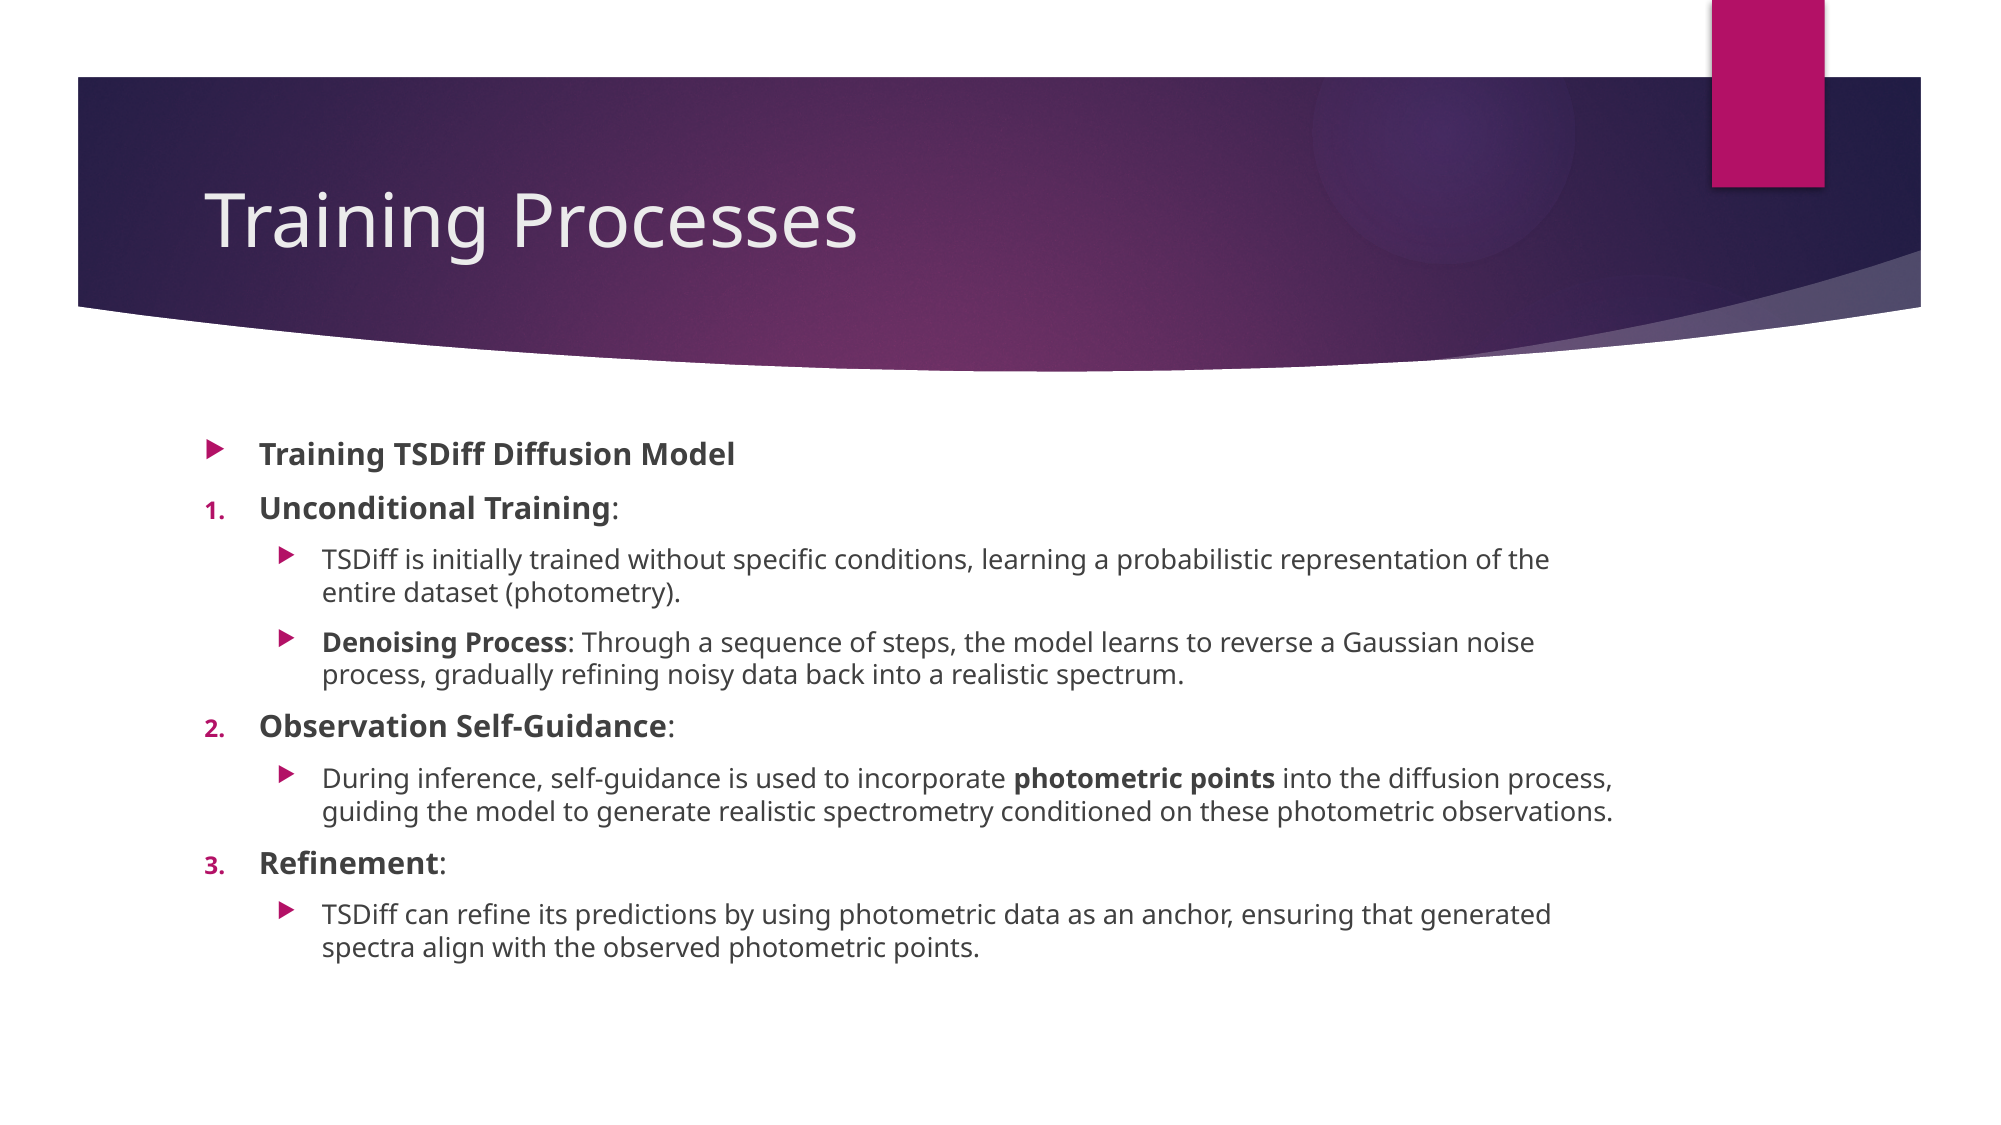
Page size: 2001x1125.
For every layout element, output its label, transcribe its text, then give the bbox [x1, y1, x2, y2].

title Training Processes [189, 159, 1627, 276]
list Training TSDiff Diffusion Model Unconditional Training: TSDiff is initially trained without specific conditions, learning a probabilistic representation of the entire dataset (photometry). Denoising Process: Through a sequence of steps, the model learns to reverse a Gaussian noise process, gradually refining noisy data back into a realistic spectrum. Observation Self-Guidance: During inference, self-guidance is used to incorporate photometric points into the diffusion process, guiding the model to generate realistic spectrometry conditioned on these photometric observations. Refinement: TSDiff can refine its predictions by using photometric data as an anchor, ensuring that generated spectra align with the observed photometric points. [189, 427, 1638, 988]
